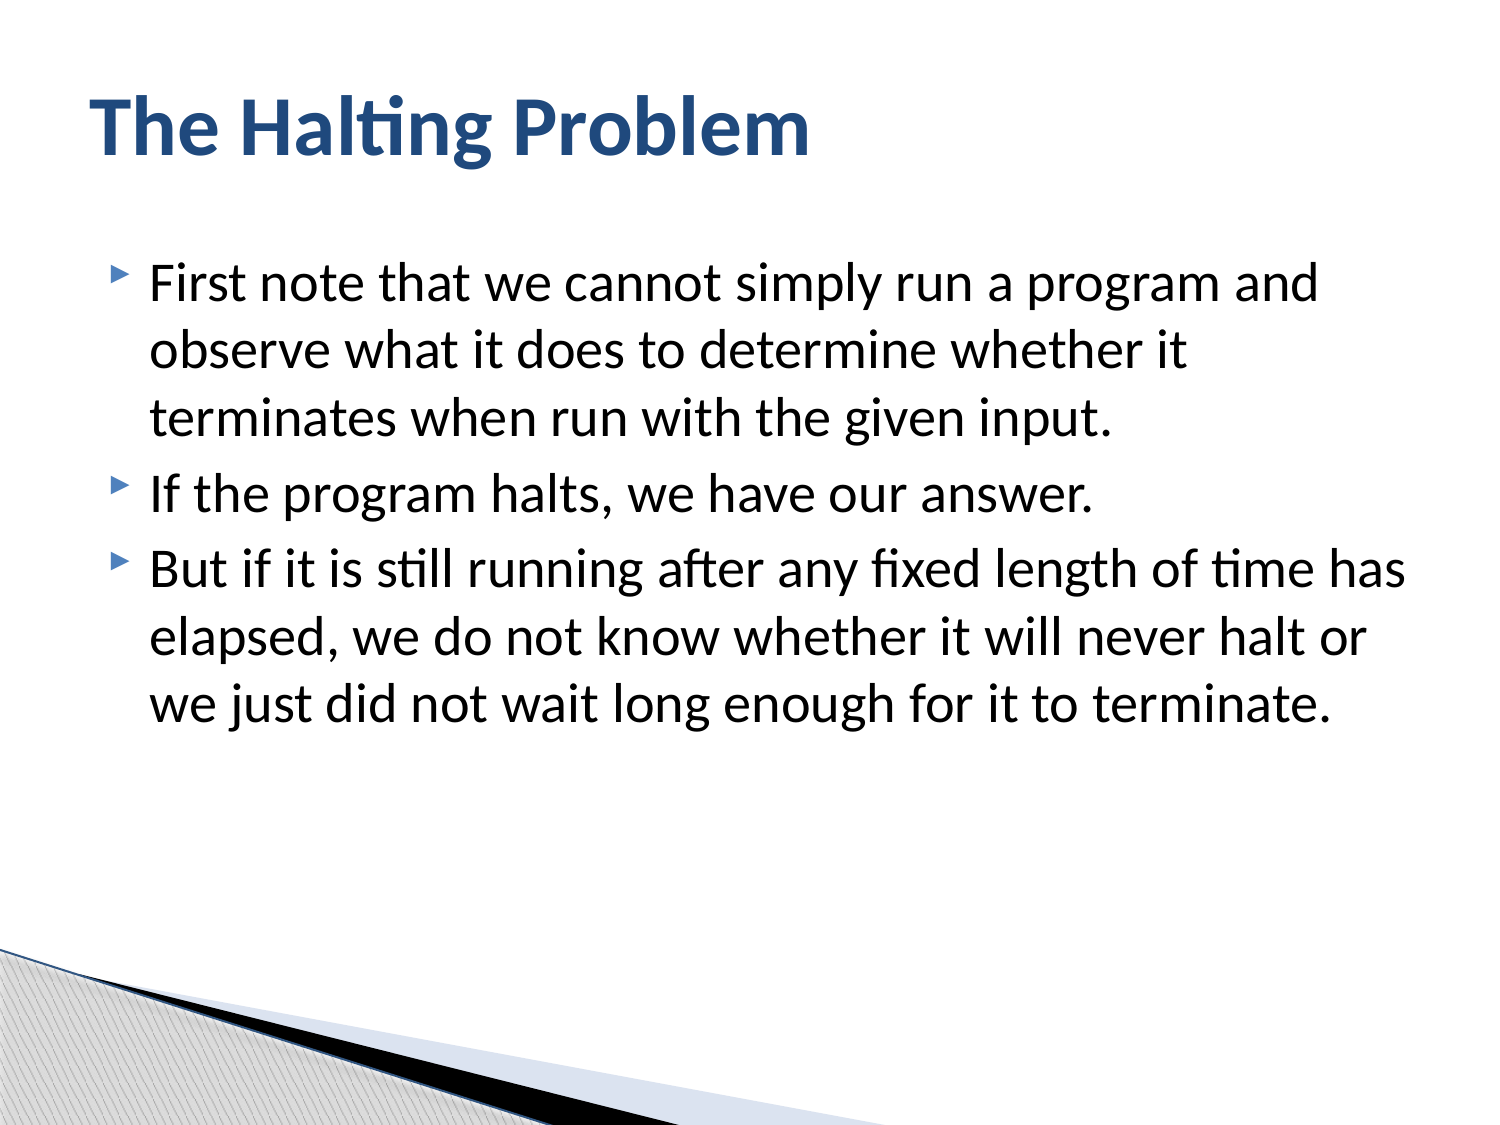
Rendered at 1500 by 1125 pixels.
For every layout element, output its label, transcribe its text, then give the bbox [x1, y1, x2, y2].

title The Halting Problem [75, 62, 1425, 237]
list First note that we cannot simply run a program and observe what it does to determine whether it terminates when run with the given input. If the program halts, we have our answer. But if it is still running after any fixed length of time has elapsed, we do not know whether it will never halt or we just did not wait long enough for it to terminate. [75, 237, 1425, 1088]
